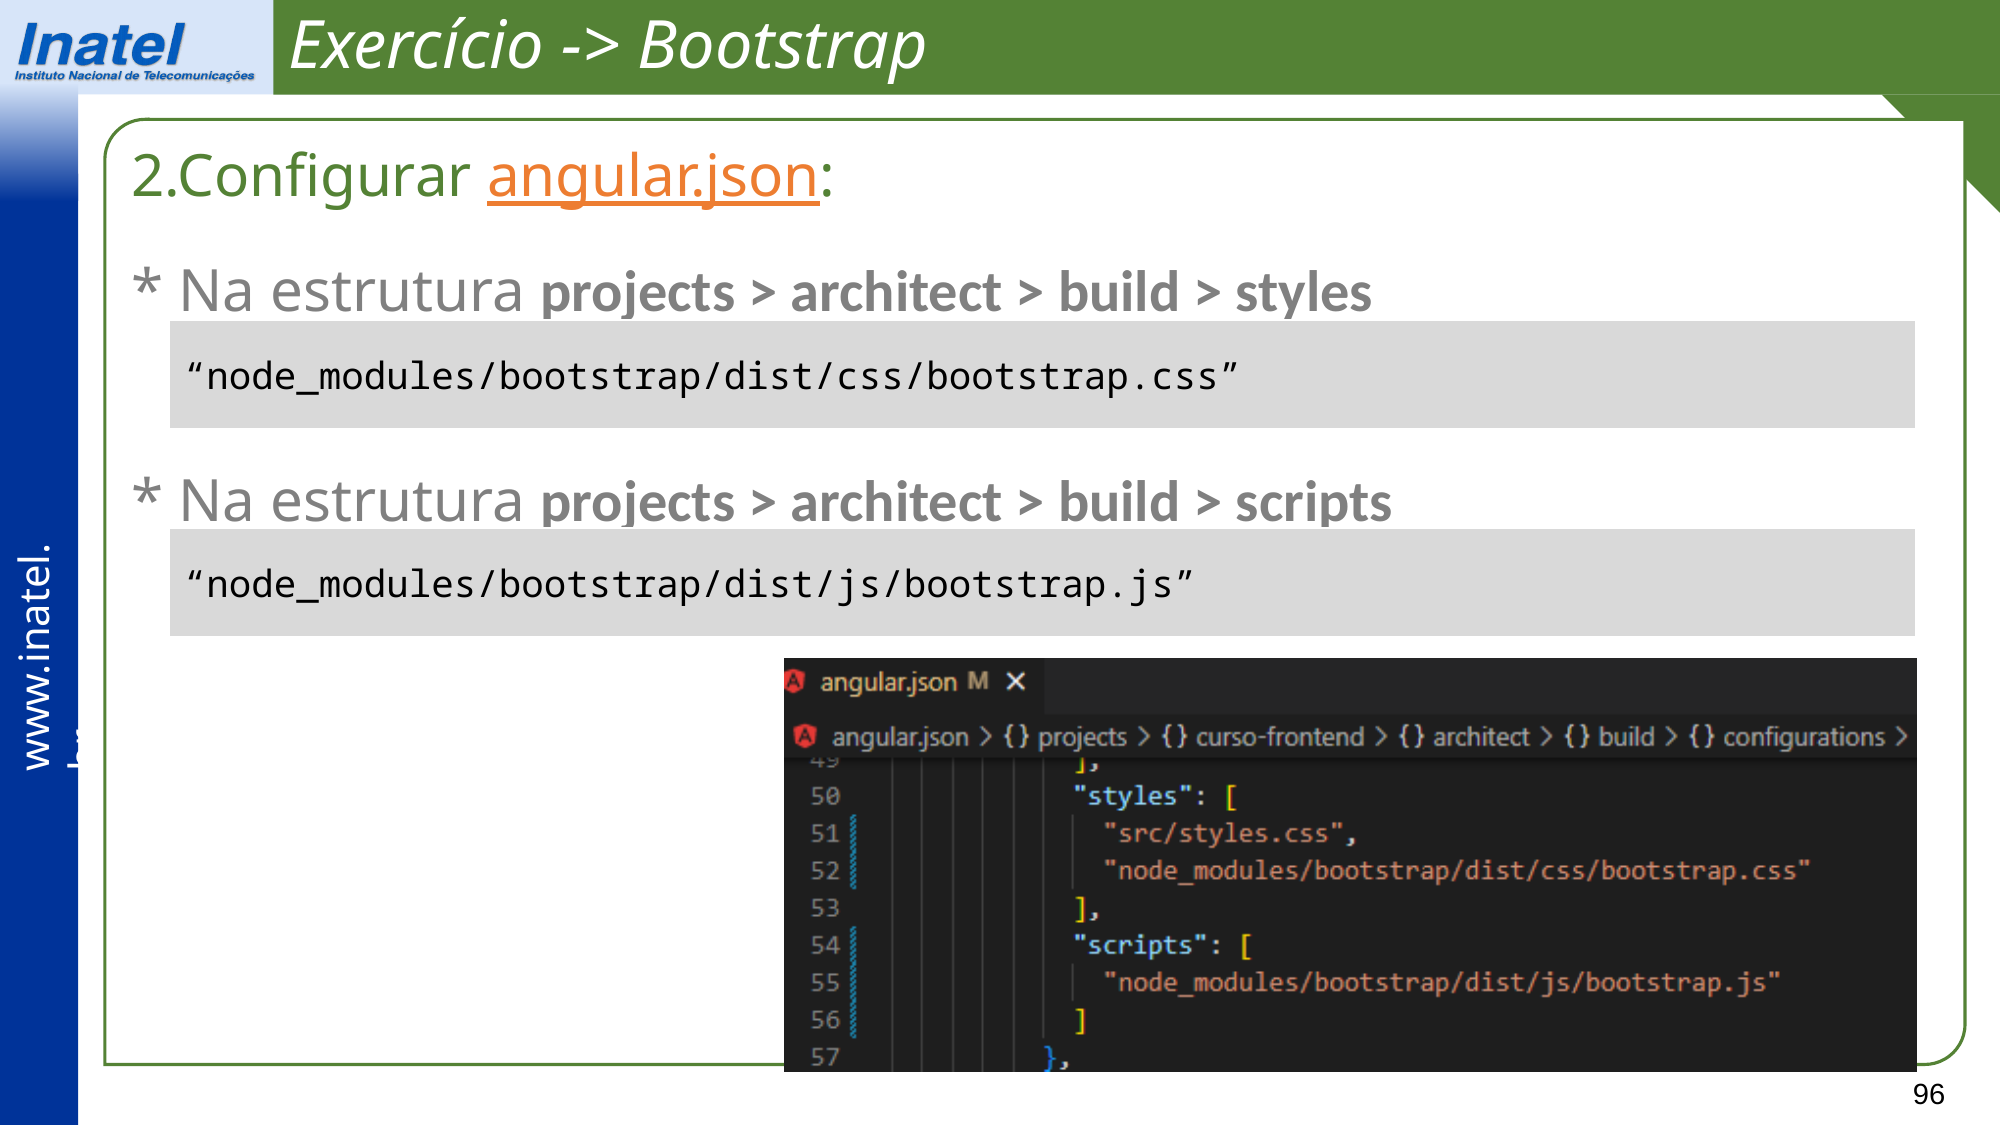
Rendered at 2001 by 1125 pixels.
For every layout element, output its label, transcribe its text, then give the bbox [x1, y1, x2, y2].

picture [784, 658, 1917, 1072]
text_box [1881, 96, 2000, 215]
text_box Exercício -> Bootstrap [272, 0, 2000, 96]
text_box “node_modules/bootstrap/dist/js/bootstrap.js” [168, 527, 1917, 638]
text_box 2.Configurar angular.json: * Na estrutura projects > architect > build > styles * Na estrutura projects > architect > build > scripts [103, 117, 1967, 1067]
picture [12, 20, 258, 85]
text_box “node_modules/bootstrap/dist/css/bootstrap.css” [168, 319, 1917, 430]
